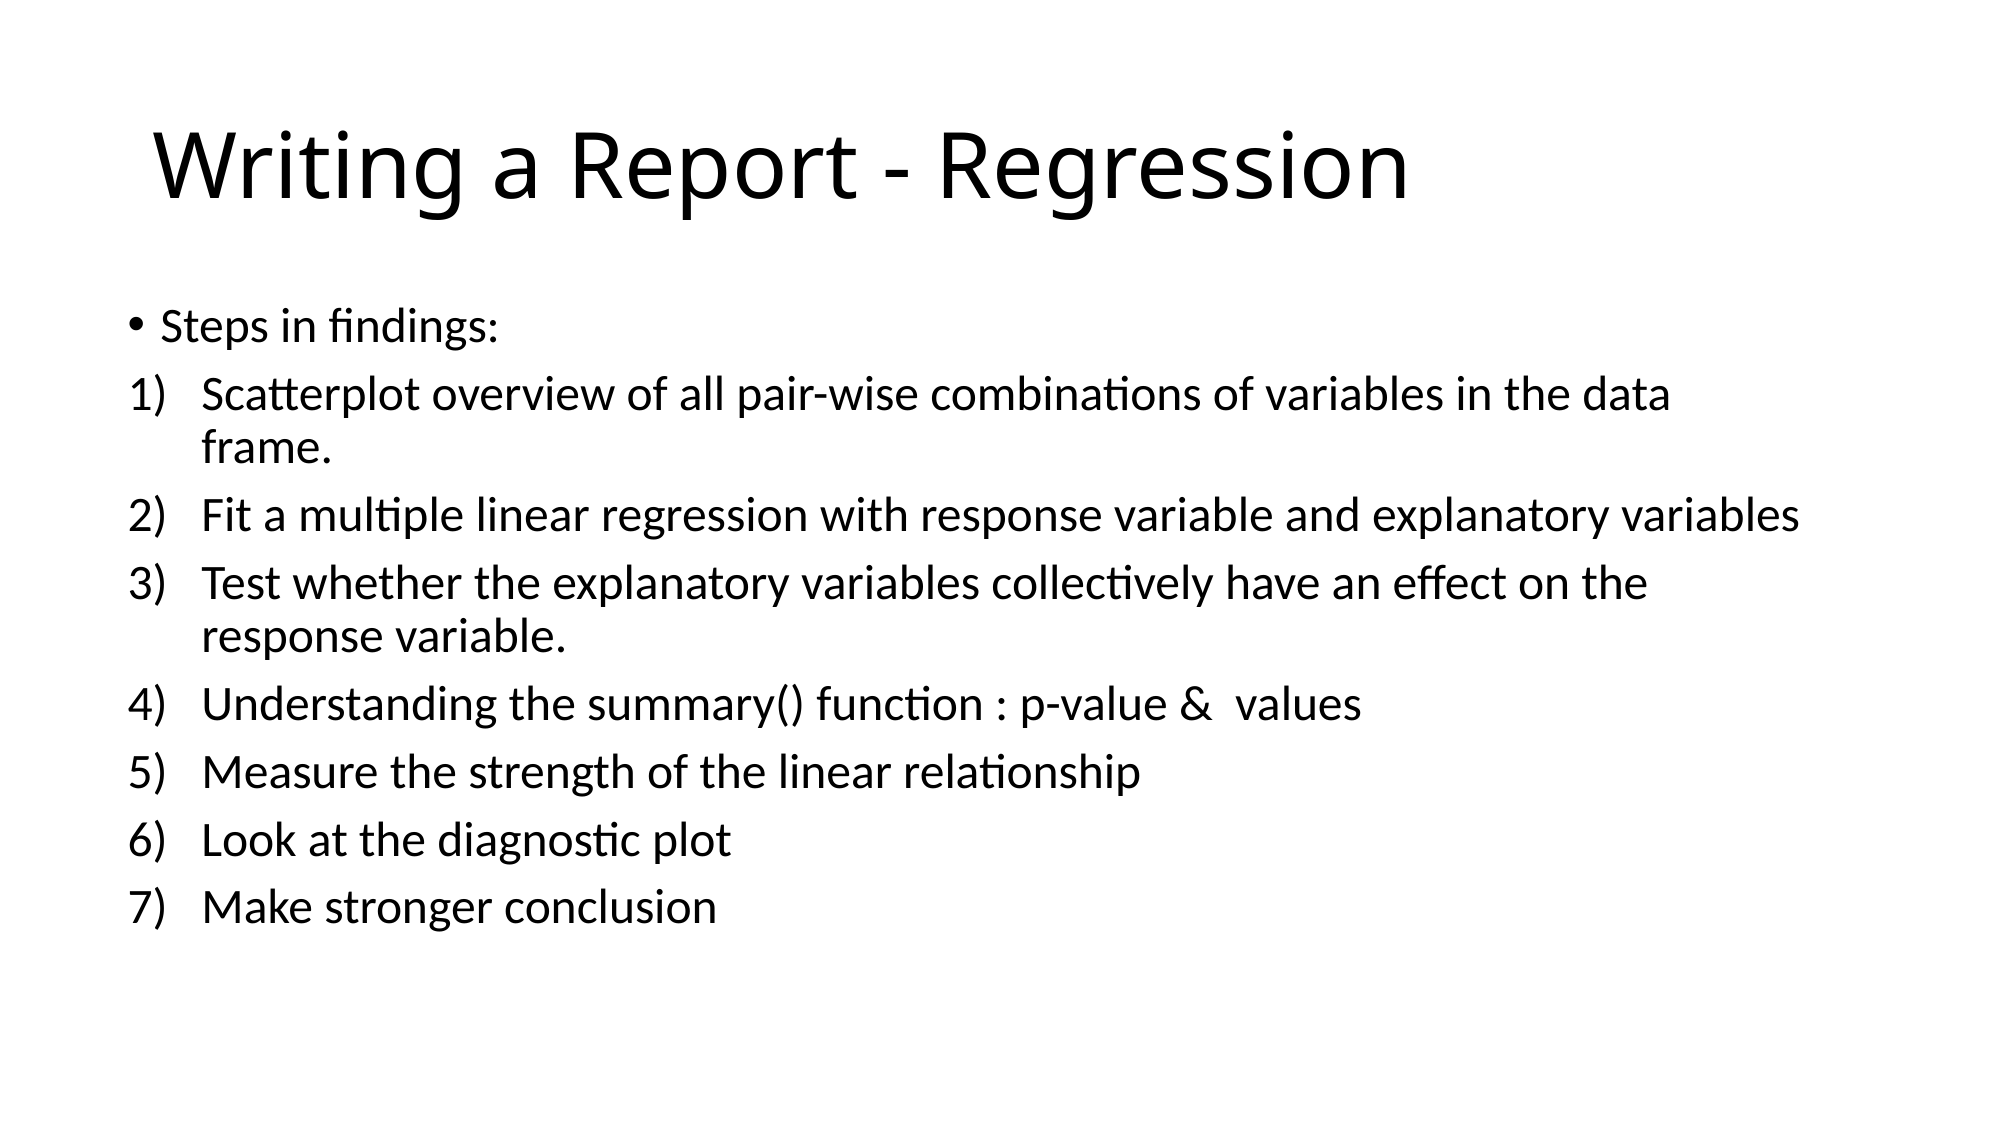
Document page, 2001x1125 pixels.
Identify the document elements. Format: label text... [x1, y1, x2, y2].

title Writing a Report - Regression [137, 59, 1863, 278]
